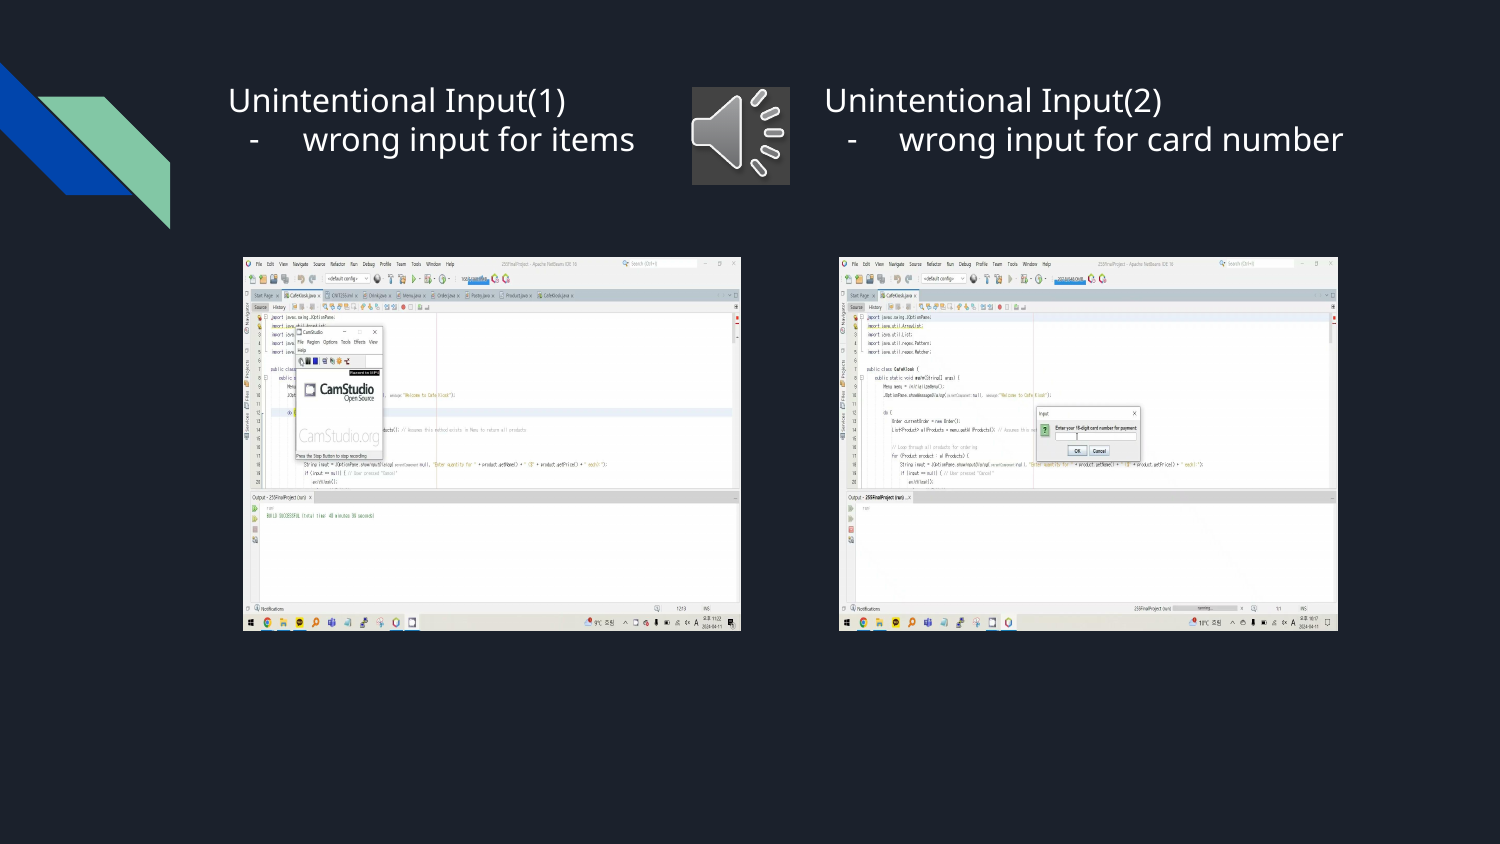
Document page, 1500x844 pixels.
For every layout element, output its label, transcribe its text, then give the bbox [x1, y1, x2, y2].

picture [690, 85, 791, 187]
title Unintentional Input(2) wrong input for card number [809, 64, 1368, 215]
picture [242, 256, 741, 631]
title Unintentional Input(1) wrong input for items [212, 64, 772, 215]
picture [839, 256, 1338, 631]
